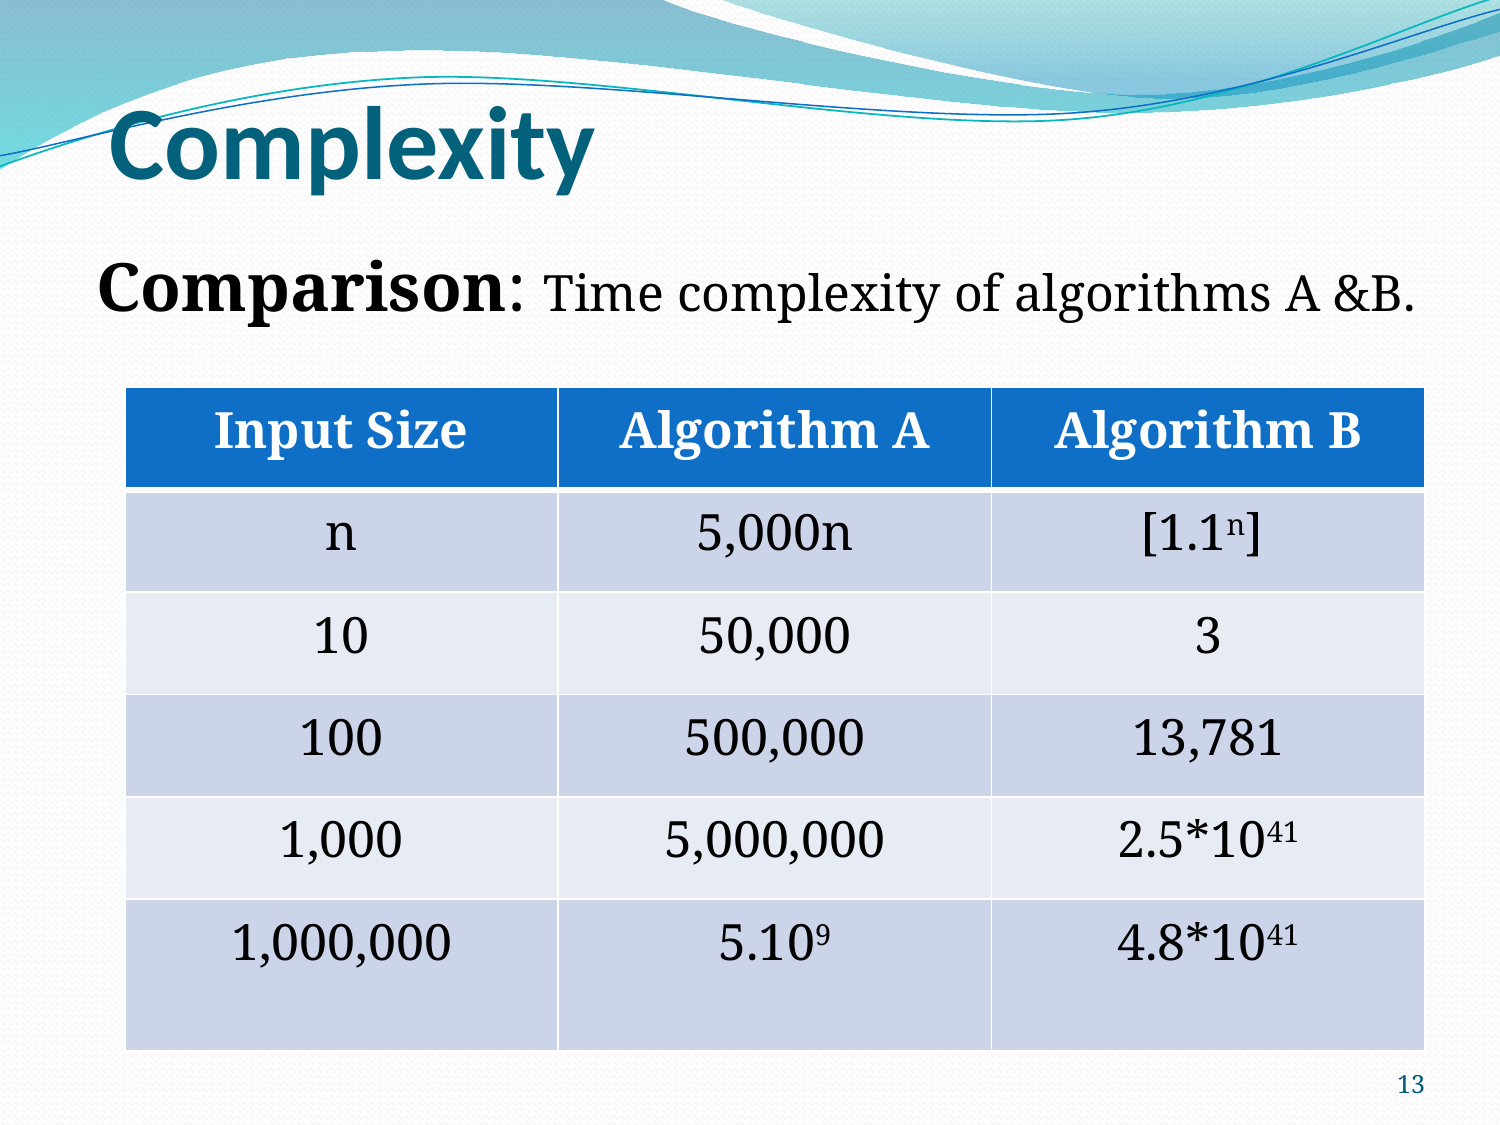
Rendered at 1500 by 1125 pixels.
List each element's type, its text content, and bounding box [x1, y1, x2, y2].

table_cell 1,000 [126, 798, 557, 898]
table_cell 4.8*1041 [992, 900, 1424, 1050]
table_cell n [126, 493, 557, 591]
table_cell 1,000,000 [126, 900, 557, 1050]
slide_number 13 [1299, 1042, 1425, 1103]
table_cell 500,000 [559, 695, 991, 796]
table_cell [1.1n] [992, 493, 1424, 591]
table_cell 10 [126, 593, 557, 694]
table_cell 2.5*1041 [992, 798, 1424, 898]
table_cell 100 [126, 695, 557, 796]
table_cell 5,000n [559, 493, 991, 591]
table_cell 5.109 [559, 900, 991, 1050]
list Comparison: Time complexity of algorithms A &B. [75, 237, 1438, 930]
table_header Algorithm A [559, 388, 991, 487]
table_header Input Size [126, 388, 557, 487]
table_header Algorithm B [992, 388, 1424, 487]
title Complexity [62, 50, 1413, 200]
table_cell 50,000 [559, 593, 991, 694]
table_cell 3 [992, 593, 1424, 694]
table_cell 5,000,000 [559, 798, 991, 898]
table_cell 13,781 [992, 695, 1424, 796]
